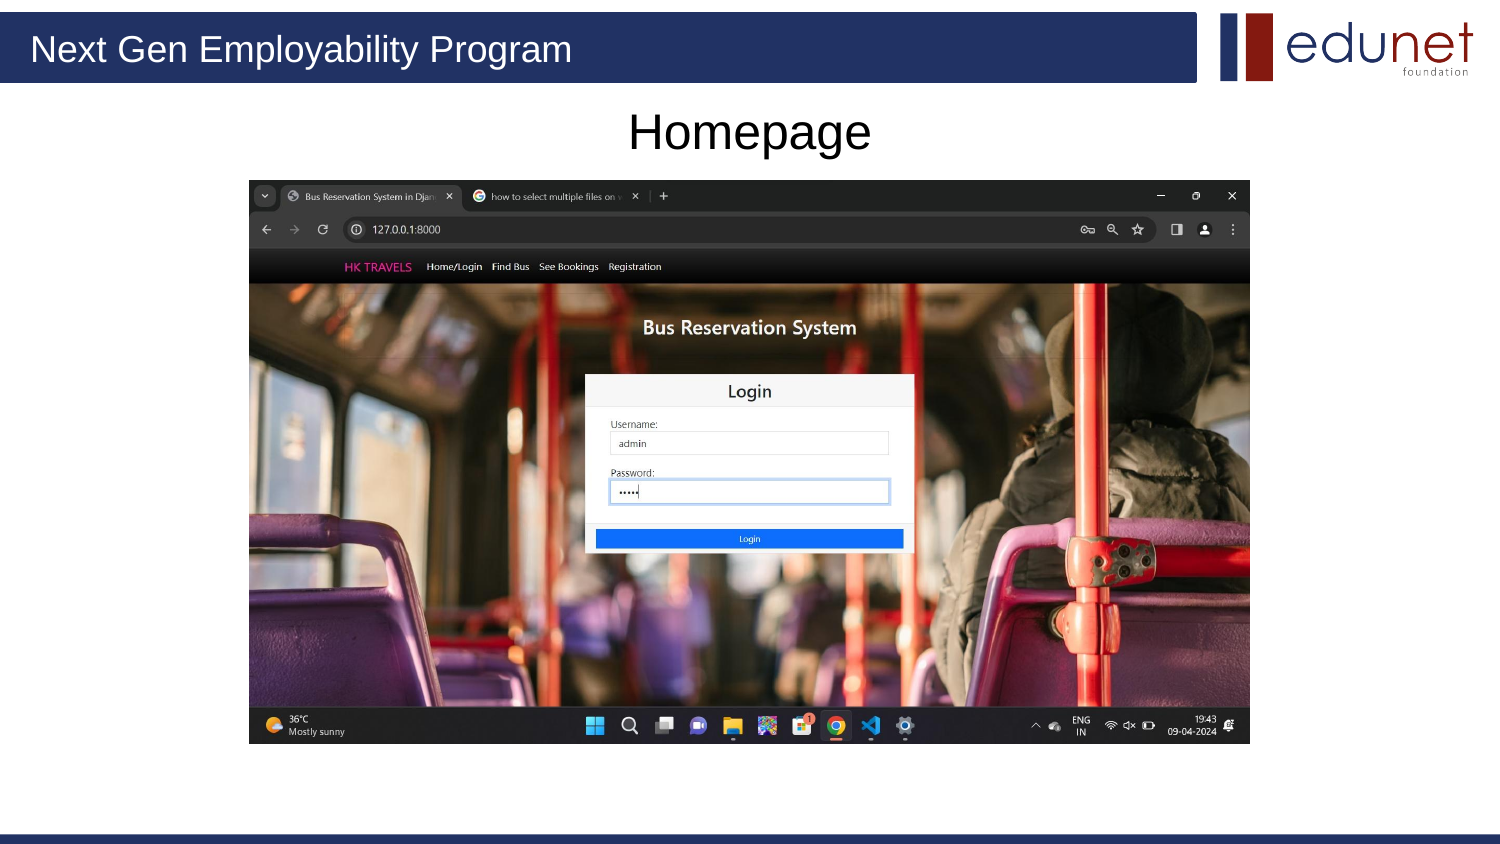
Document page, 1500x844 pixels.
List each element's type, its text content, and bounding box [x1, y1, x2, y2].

picture [1279, 14, 1482, 83]
title Homepage [25, 100, 1475, 175]
picture [249, 180, 1251, 744]
